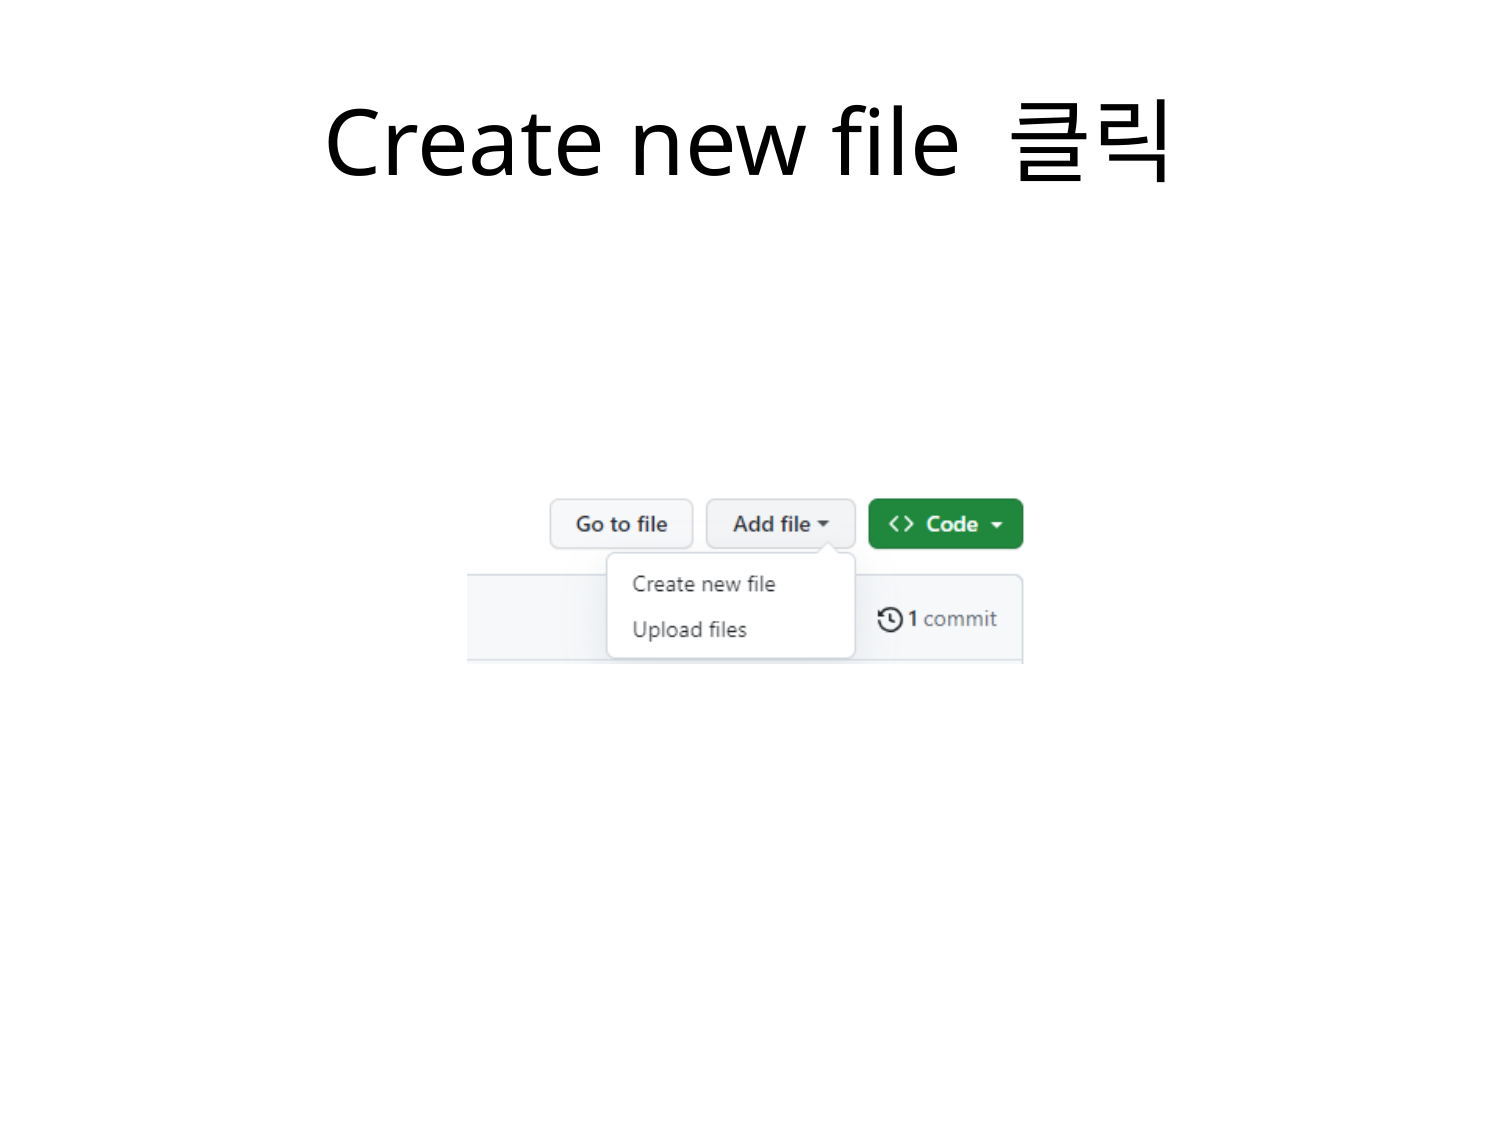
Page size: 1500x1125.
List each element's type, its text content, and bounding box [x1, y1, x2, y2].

picture [466, 461, 1033, 664]
title Create new file 클릭 [75, 45, 1425, 233]
